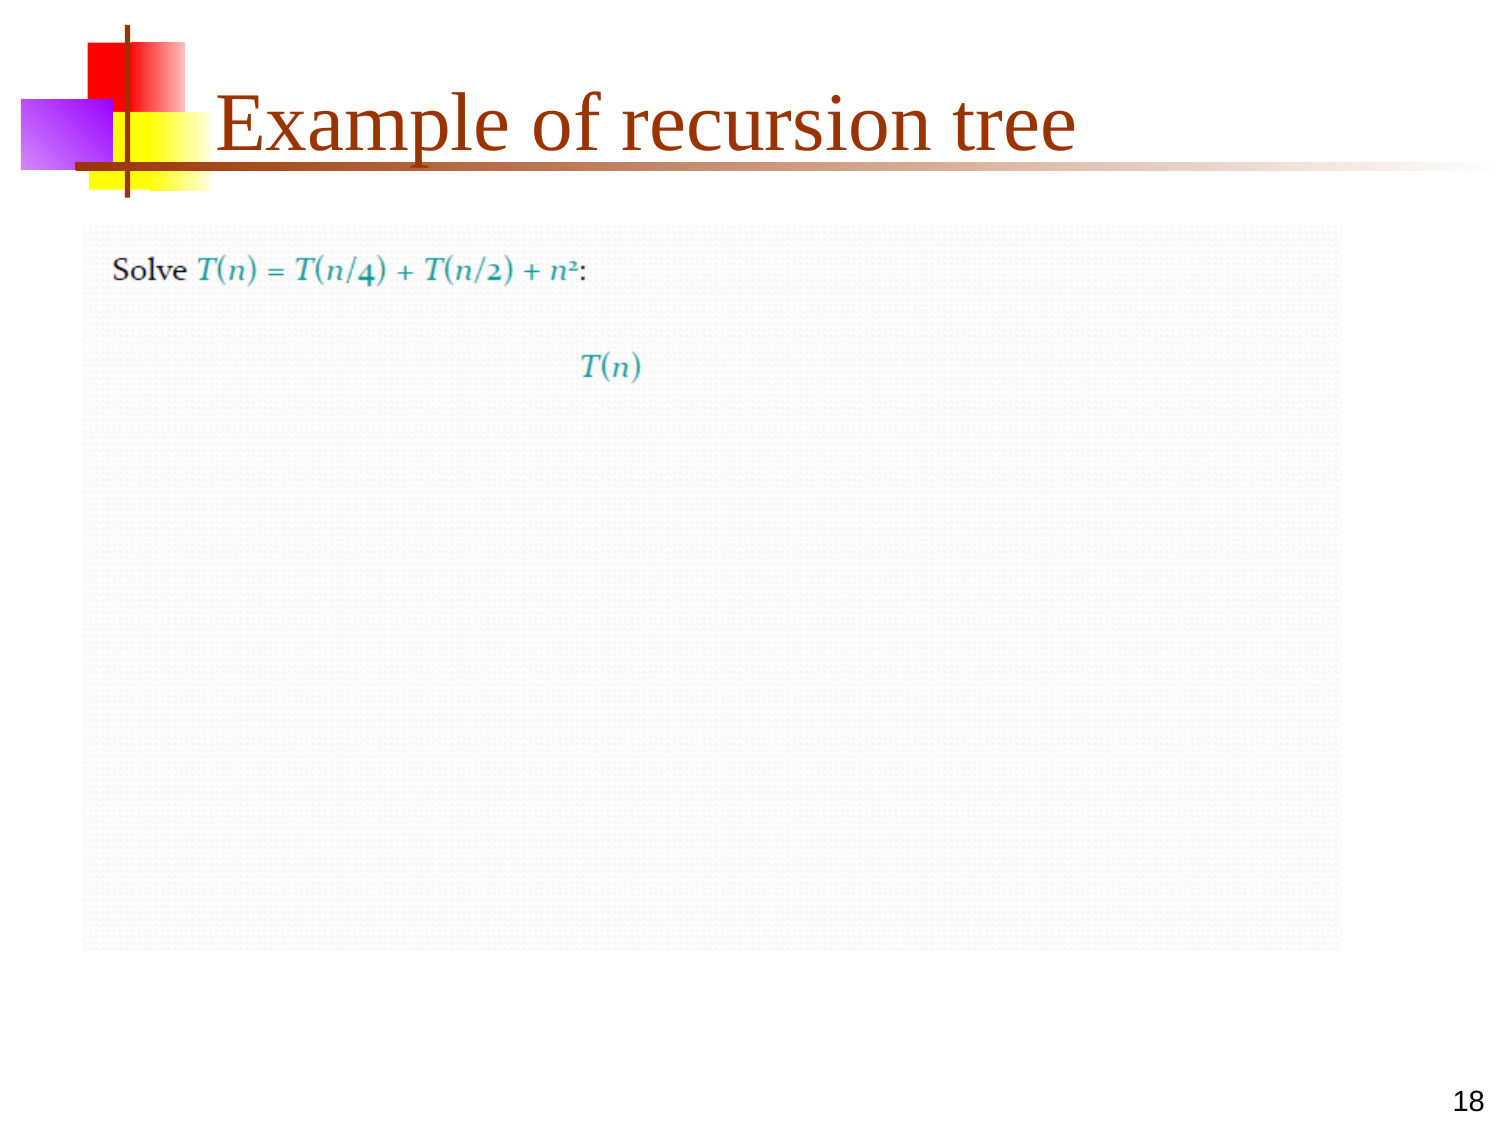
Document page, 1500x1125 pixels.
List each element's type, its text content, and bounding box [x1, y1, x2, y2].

title Example of recursion tree [200, 37, 1479, 175]
slide_number ‹#› [1187, 1050, 1500, 1125]
picture [83, 223, 1342, 951]
